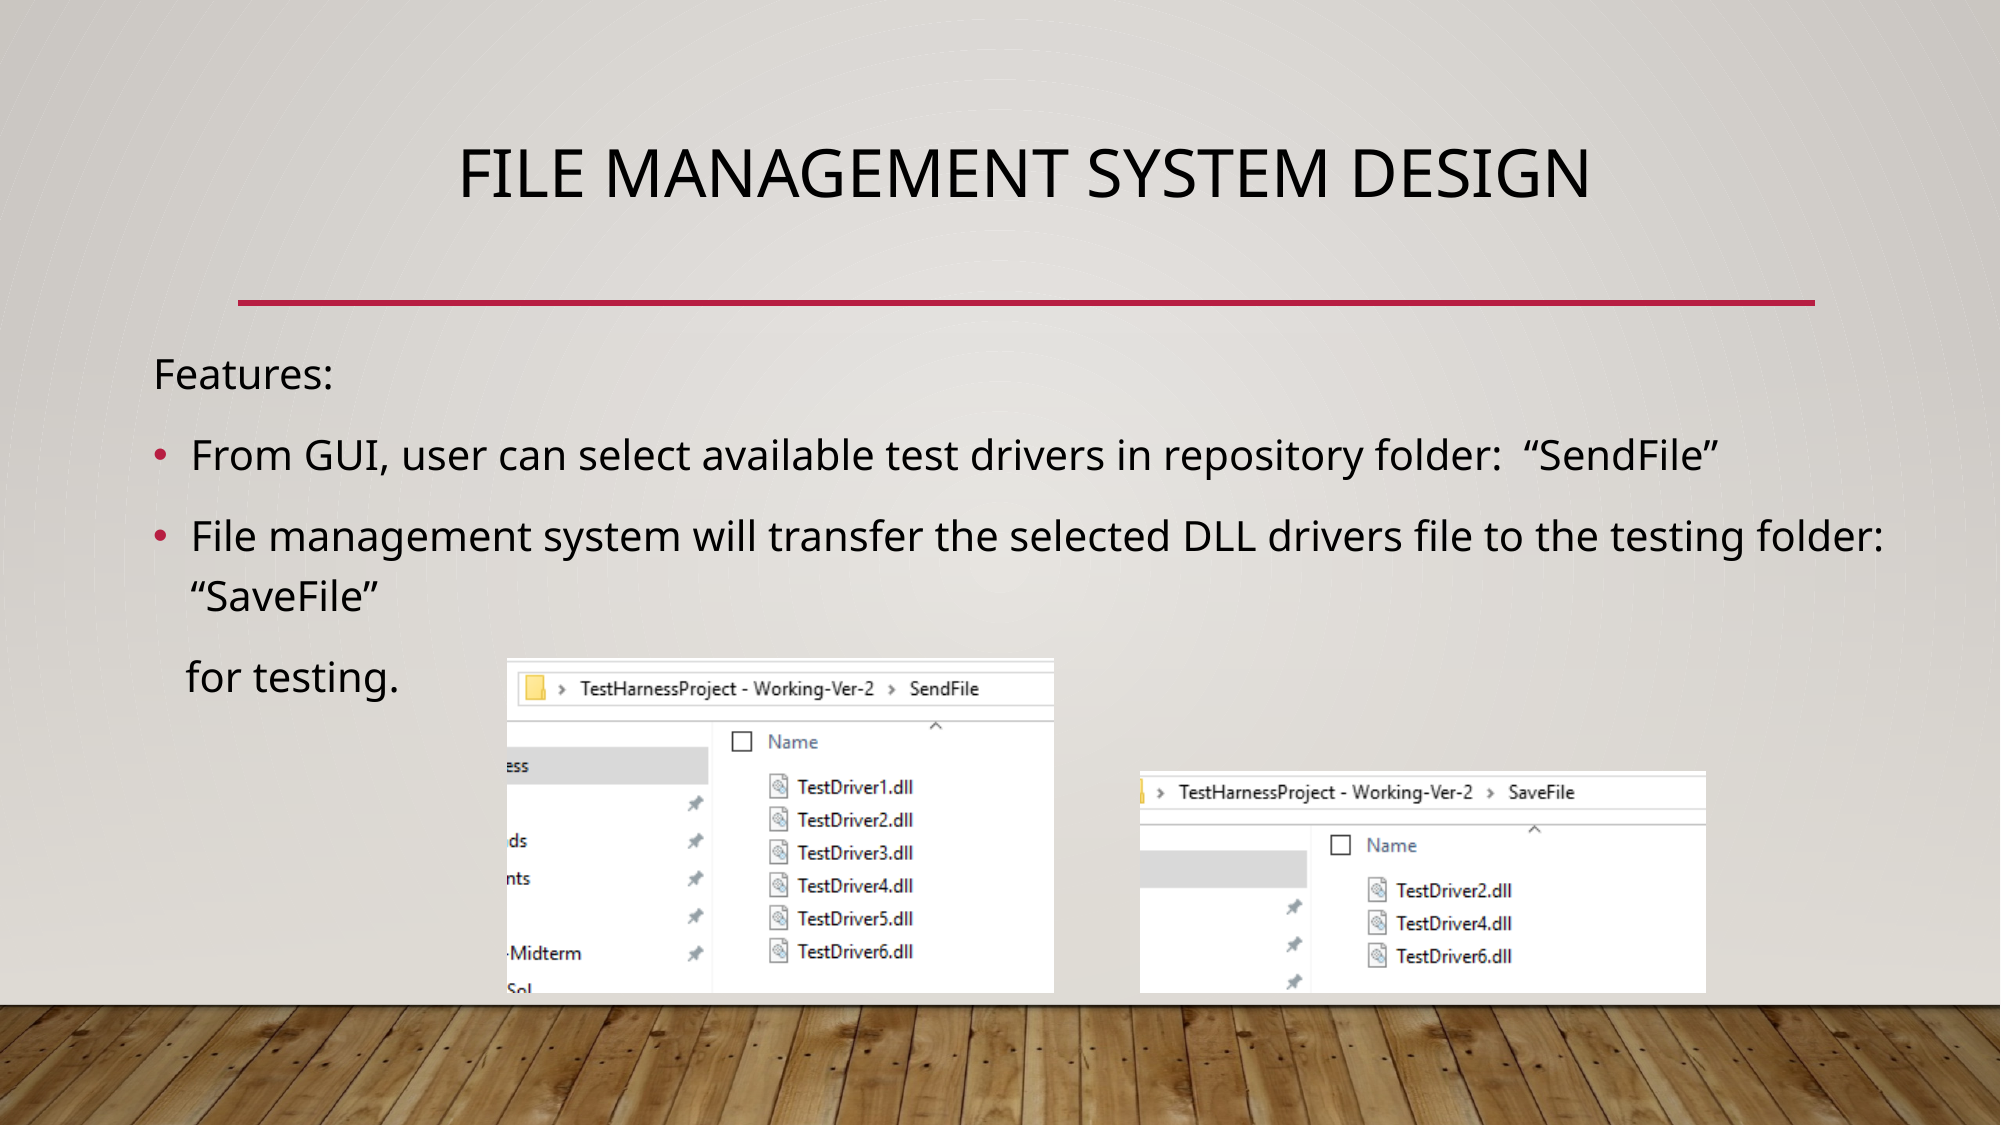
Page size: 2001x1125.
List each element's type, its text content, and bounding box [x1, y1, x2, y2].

picture [0, 1005, 2000, 1125]
list Features: From GUI, user can select available test drivers in repository folder: “SendFile” File management system will transfer the selected DLL drivers file to the testing folder: “SaveFile” for testing. [138, 330, 1908, 897]
picture [1139, 770, 1707, 994]
picture [506, 658, 1055, 994]
title File management System design [238, 131, 1814, 305]
